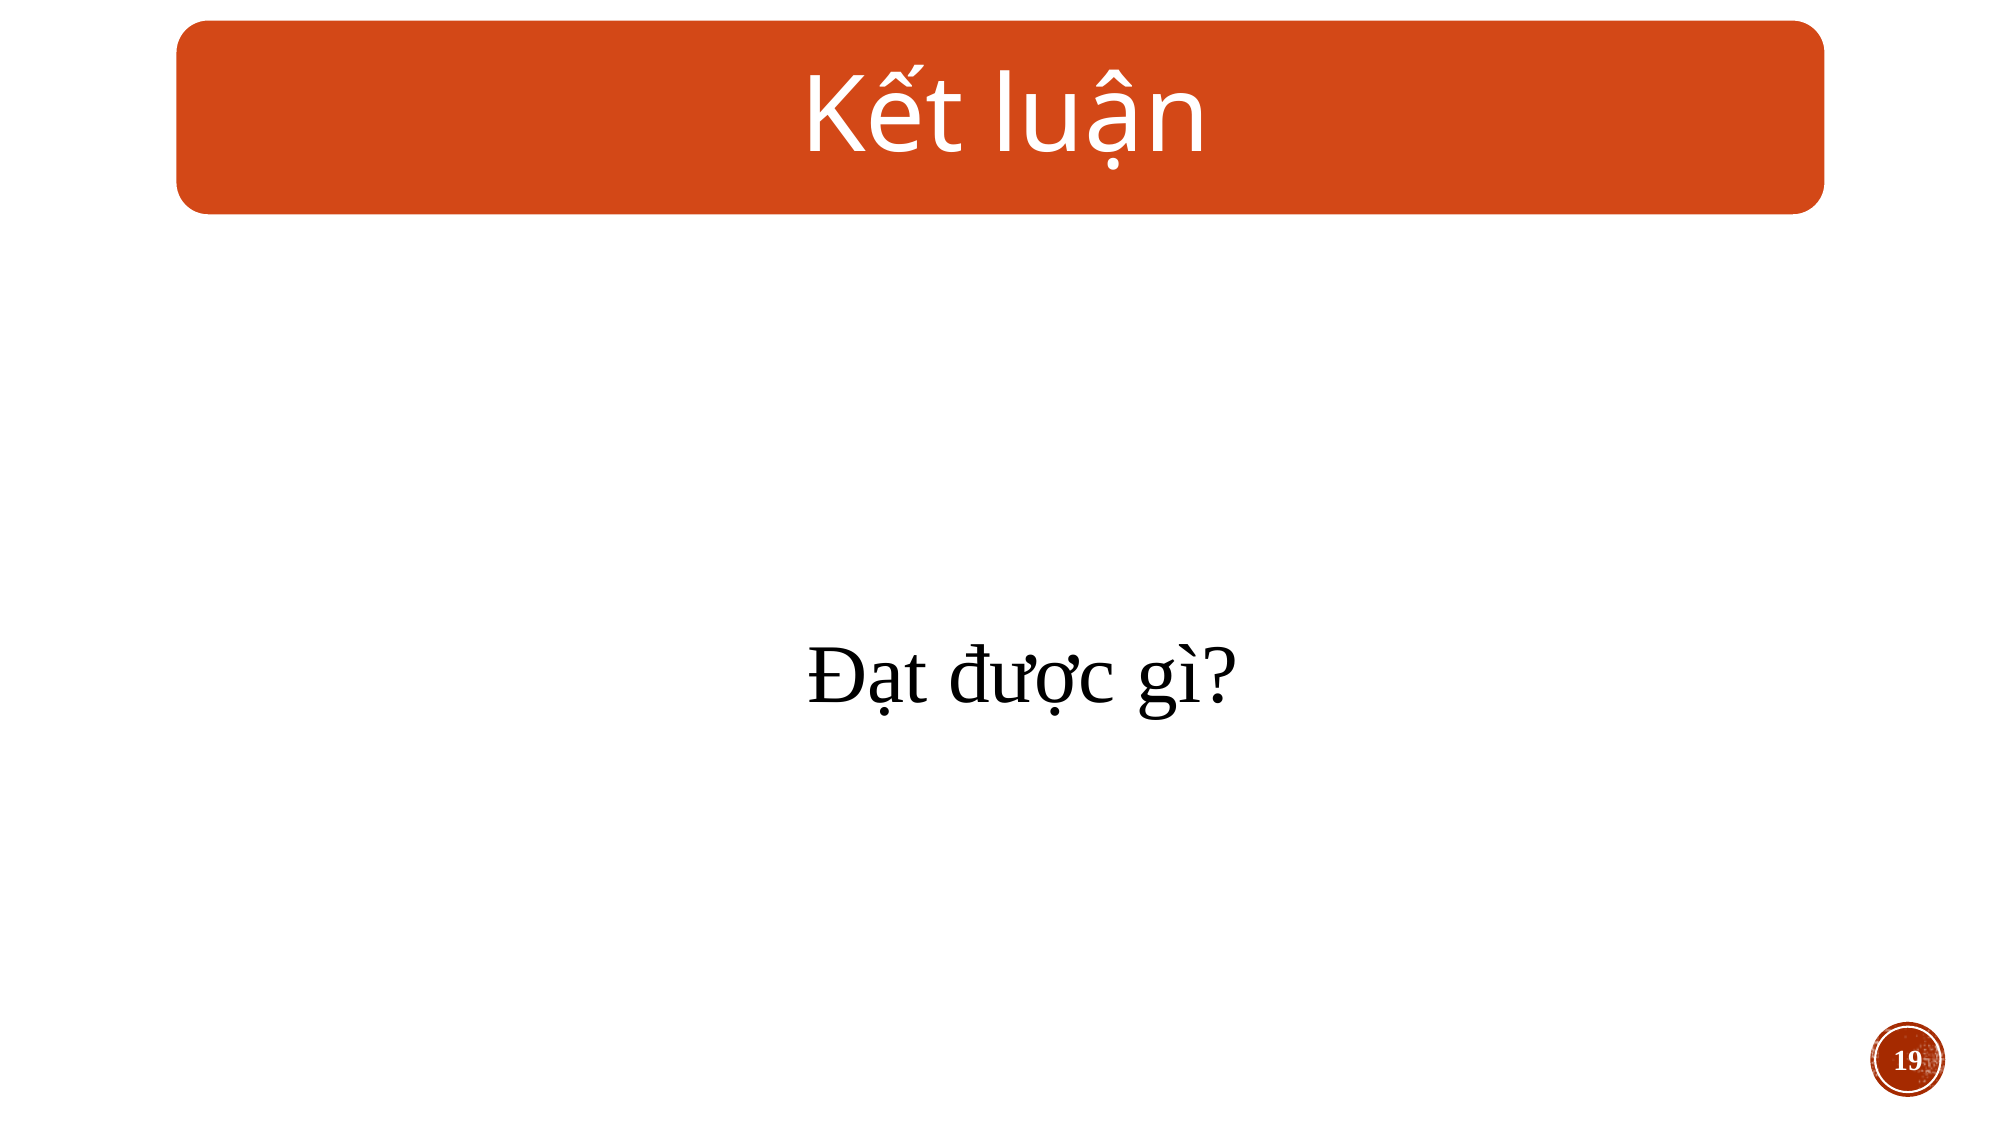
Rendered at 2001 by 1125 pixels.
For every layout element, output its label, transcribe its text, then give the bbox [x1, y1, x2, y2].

list Đạt được gì? [175, 339, 1826, 1013]
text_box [175, 18, 1826, 216]
slide_number 19 [1855, 1028, 1961, 1089]
